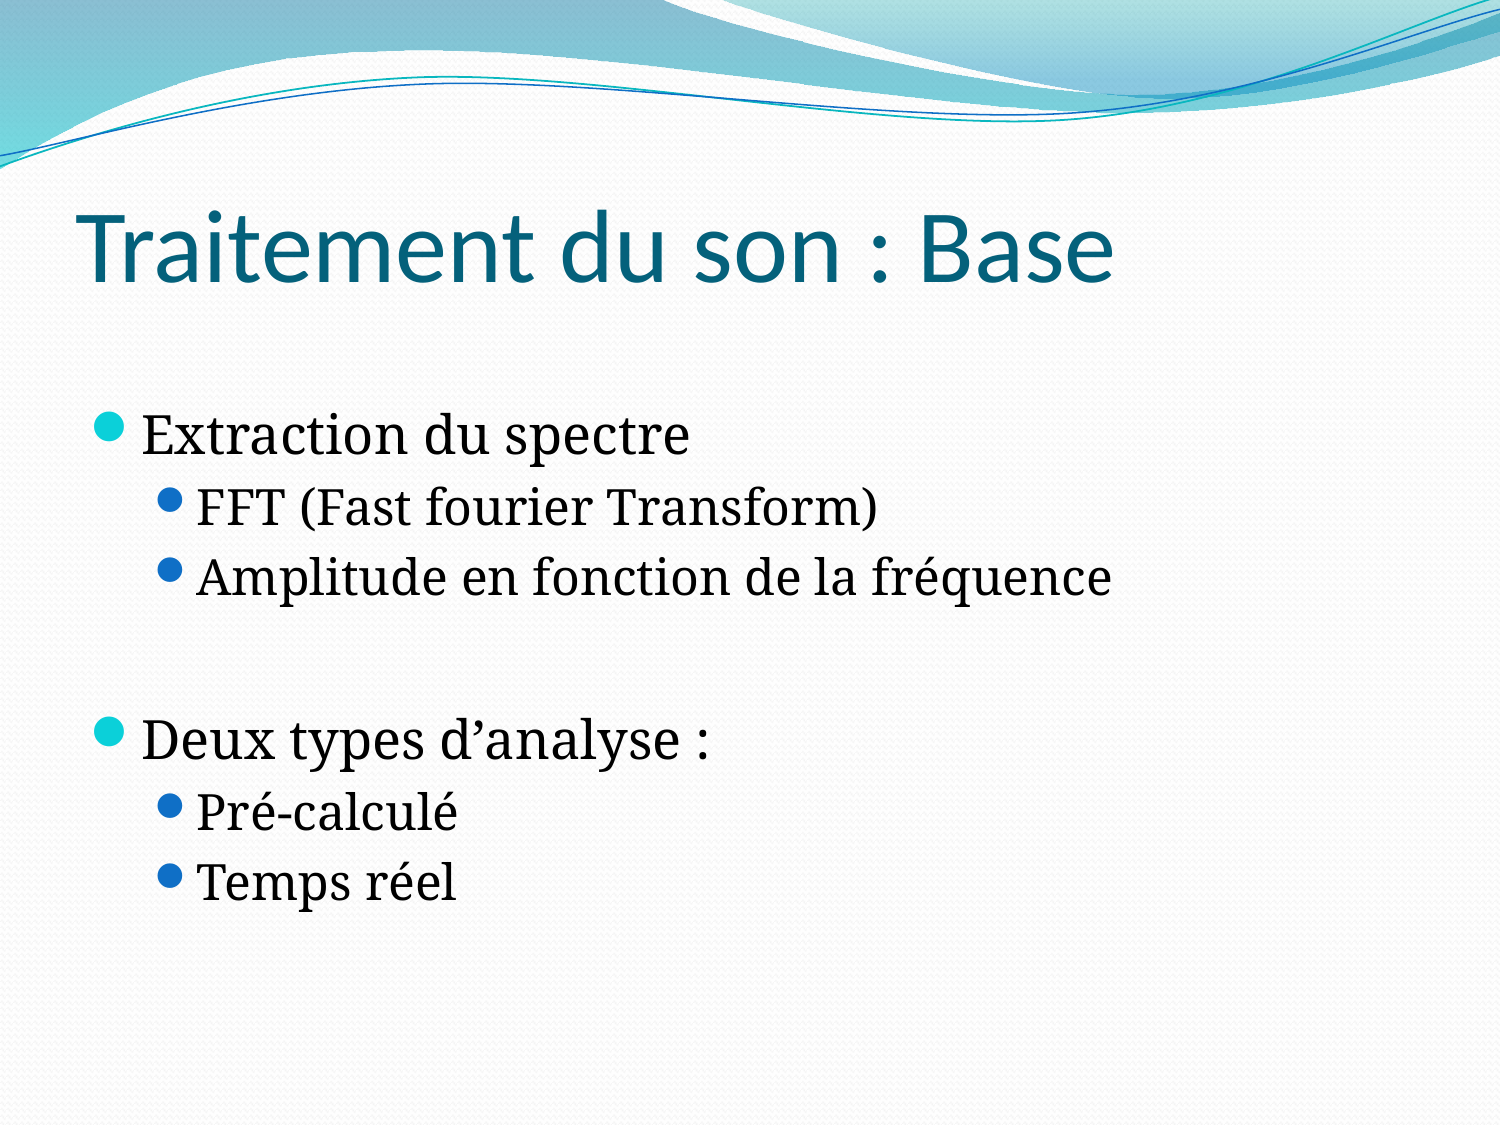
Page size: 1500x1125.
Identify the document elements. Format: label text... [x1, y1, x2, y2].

list Extraction du spectre FFT (Fast fourier Transform) Amplitude en fonction de la fréquence Deux types d’analyse : Pré-calculé Temps réel [75, 317, 1425, 1038]
title Traitement du son : Base [75, 115, 1425, 303]
